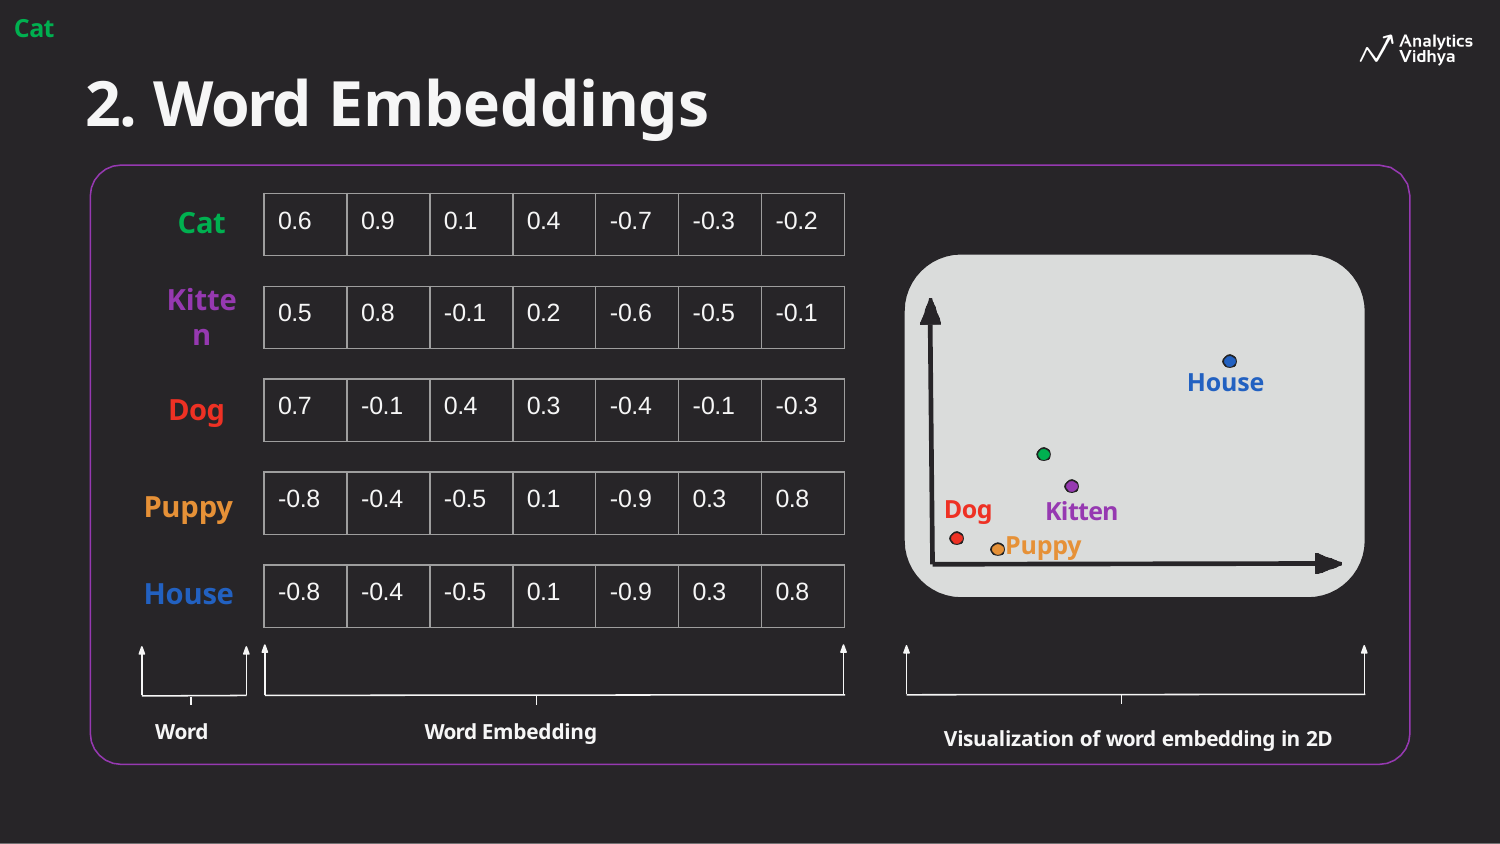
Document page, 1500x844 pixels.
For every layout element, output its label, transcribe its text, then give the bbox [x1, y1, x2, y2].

table_header -0.7 [596, 194, 678, 255]
table_header -0.2 [762, 194, 844, 255]
table_header -0.4 [596, 380, 678, 441]
text_box Cat [11, 10, 60, 43]
table_header 0.1 [431, 194, 512, 255]
table_header -0.3 [679, 194, 761, 255]
table_header 0.3 [514, 380, 595, 441]
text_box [902, 252, 1367, 542]
table_header -0.3 [762, 380, 844, 441]
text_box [138, 542, 1368, 706]
table_header 0.3 [679, 473, 761, 534]
text_box Dog [166, 388, 228, 426]
text_box Word [153, 716, 212, 744]
table_header 0.9 [348, 194, 429, 255]
table_header -0.5 [679, 287, 761, 348]
text_box Word Embedding [422, 716, 602, 744]
table_header 0.4 [431, 380, 512, 441]
table_header -0.1 [679, 380, 761, 441]
table_header 0.4 [514, 194, 595, 255]
table_header -0.9 [596, 473, 678, 534]
table_header 0.2 [514, 287, 595, 348]
text_box Puppy [141, 485, 237, 523]
table_header -0.8 [265, 473, 346, 534]
text_box Cat Kitten [152, 202, 244, 352]
table_header -0.5 [431, 473, 512, 534]
table_header 0.6 [265, 194, 346, 255]
text_box Visualization of word embedding in 2D [941, 723, 1338, 751]
table_header -0.6 [596, 287, 678, 348]
table_header -0.1 [348, 380, 429, 441]
table_header -0.4 [348, 473, 429, 534]
table_header 0.1 [514, 473, 595, 534]
table_header -0.1 [431, 287, 512, 348]
table_header 0.8 [762, 473, 844, 534]
table_header 0.5 [265, 287, 346, 348]
table_header 0.8 [348, 287, 429, 348]
table_header -0.1 [762, 287, 844, 348]
title 2. Word Embeddings [83, 61, 1192, 205]
table_header 0.7 [265, 380, 346, 441]
picture [1355, 32, 1477, 68]
text_box [90, 165, 1410, 765]
